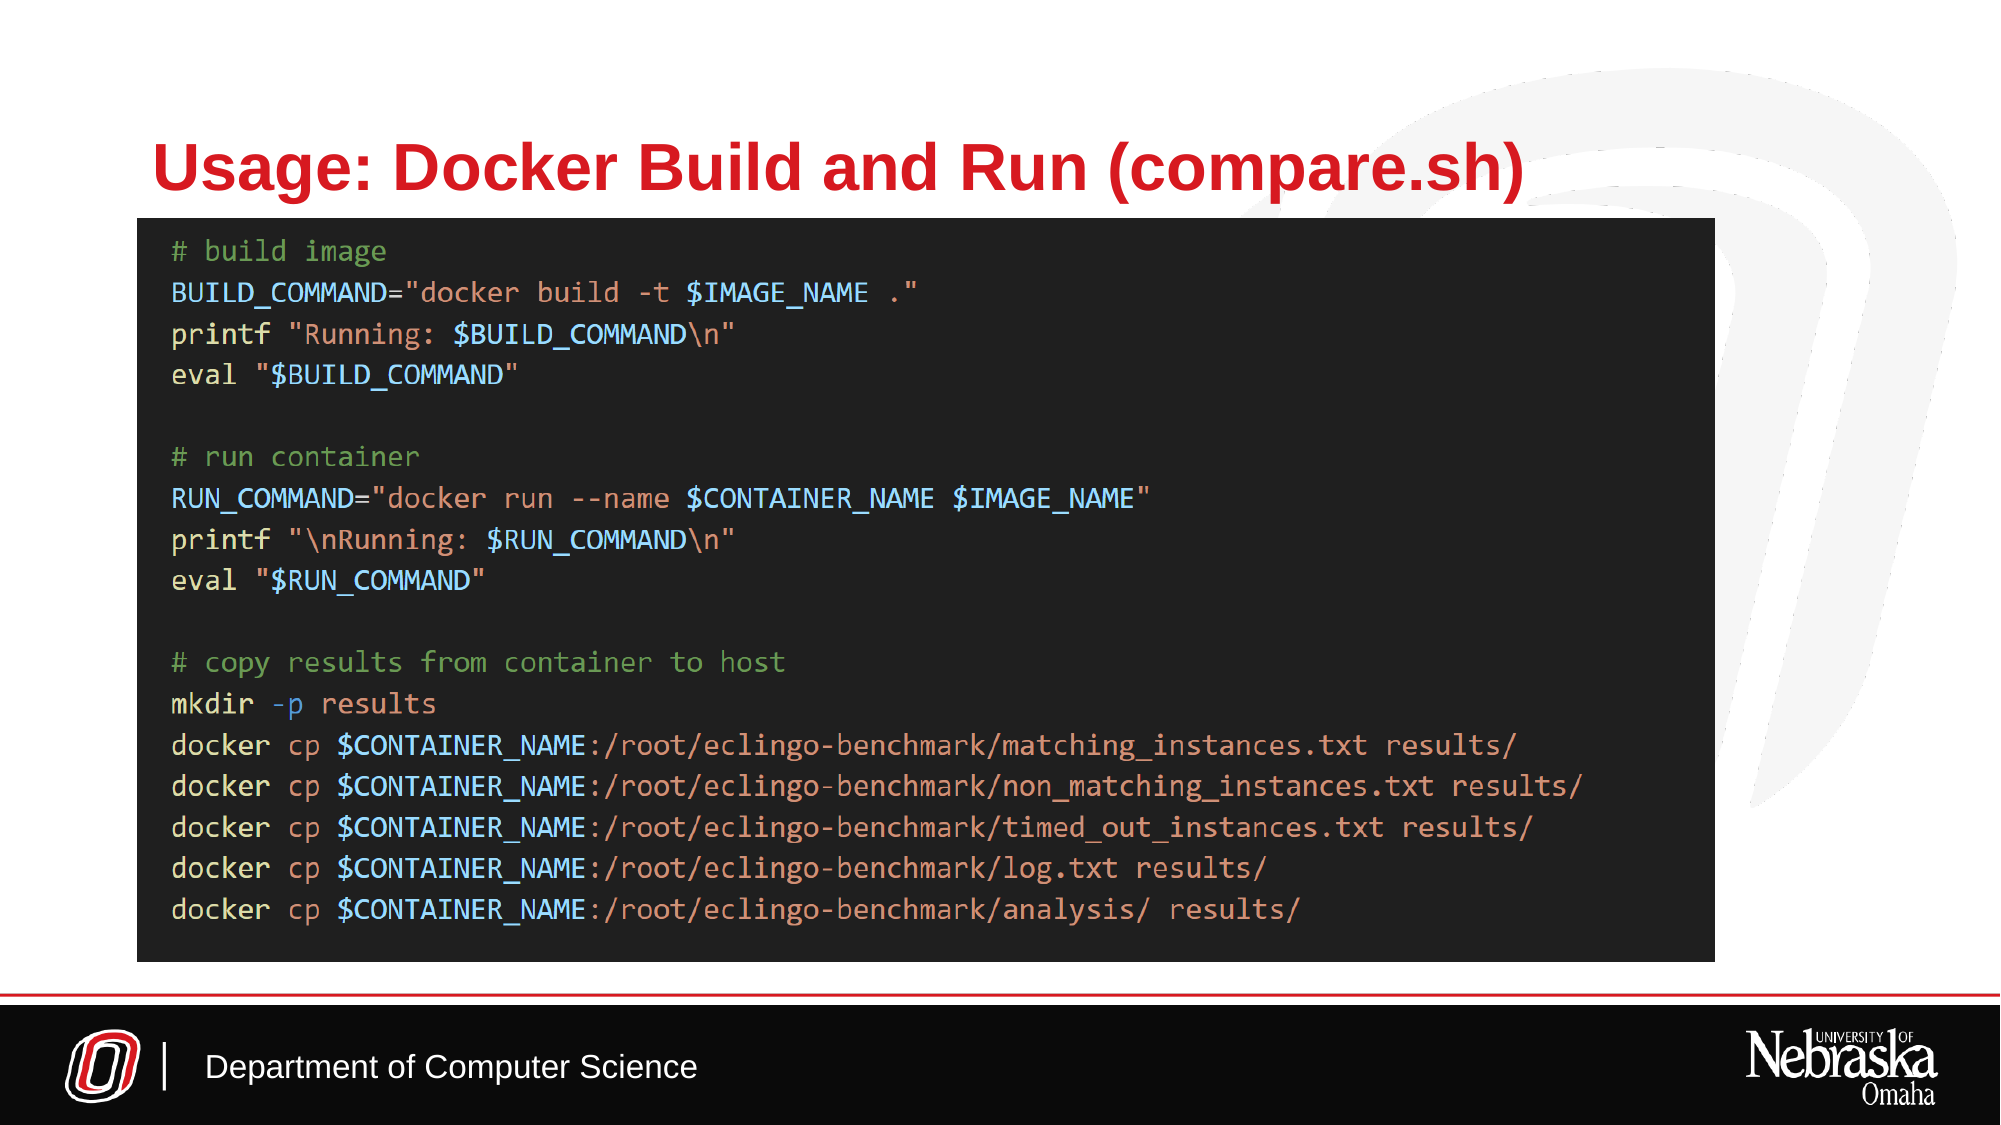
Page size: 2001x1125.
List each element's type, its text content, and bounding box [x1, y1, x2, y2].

text_box Usage: Docker Build and Run (compare.sh) [137, 59, 1863, 278]
picture [137, 218, 1715, 962]
text_box Department of Computer Science [189, 1035, 1672, 1095]
